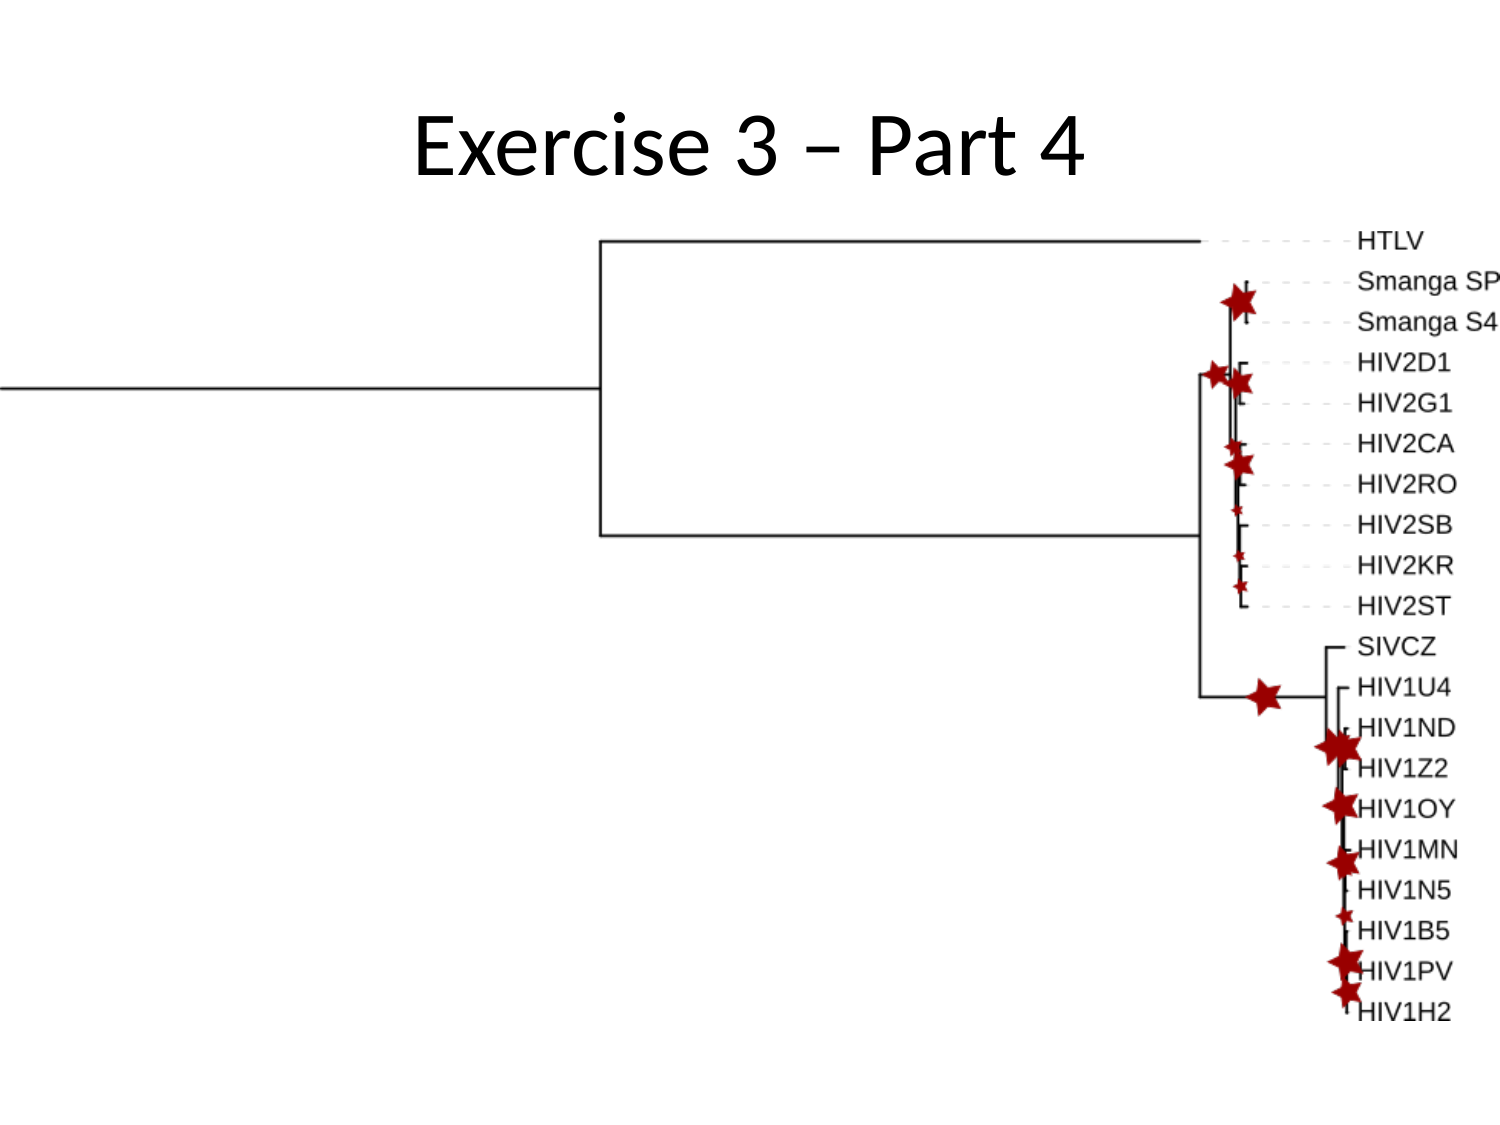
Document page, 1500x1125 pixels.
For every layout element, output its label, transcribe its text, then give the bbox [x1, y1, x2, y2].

title Exercise 3 – Part 4 [75, 45, 1425, 229]
picture [0, 231, 1500, 1021]
